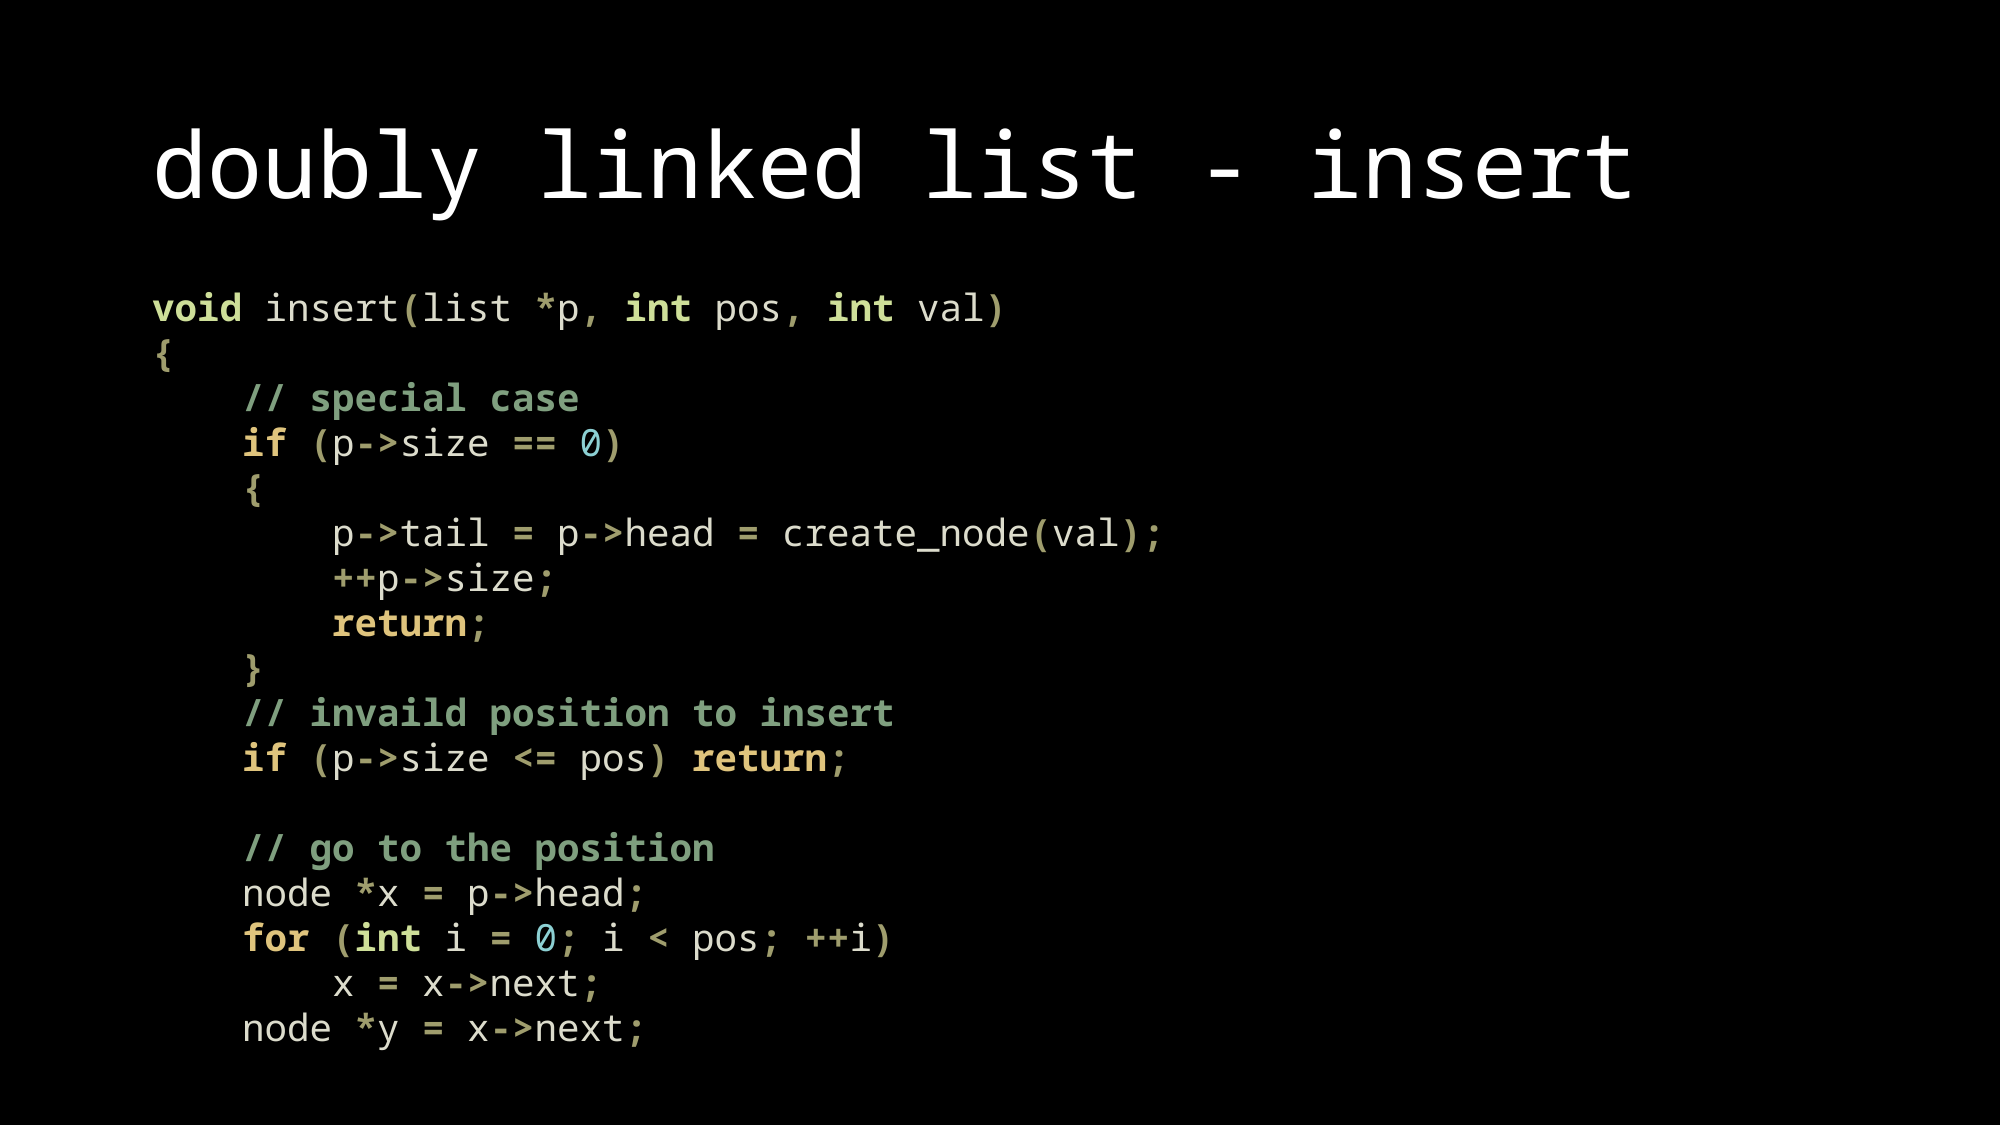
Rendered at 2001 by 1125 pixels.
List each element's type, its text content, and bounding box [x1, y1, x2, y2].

text_box void insert(list *p, int pos, int val) { // special case if (p->size == 0) { p->tail = p->head = create_node(val); ++p->size; return; } // invaild position to insert if (p->size <= pos) return; // go to the position node *x = p->head; for (int i = 0; i < pos; ++i) x = x->next; node *y = x->next; [137, 276, 1727, 1102]
title doubly linked list - insert [137, 59, 1863, 278]
